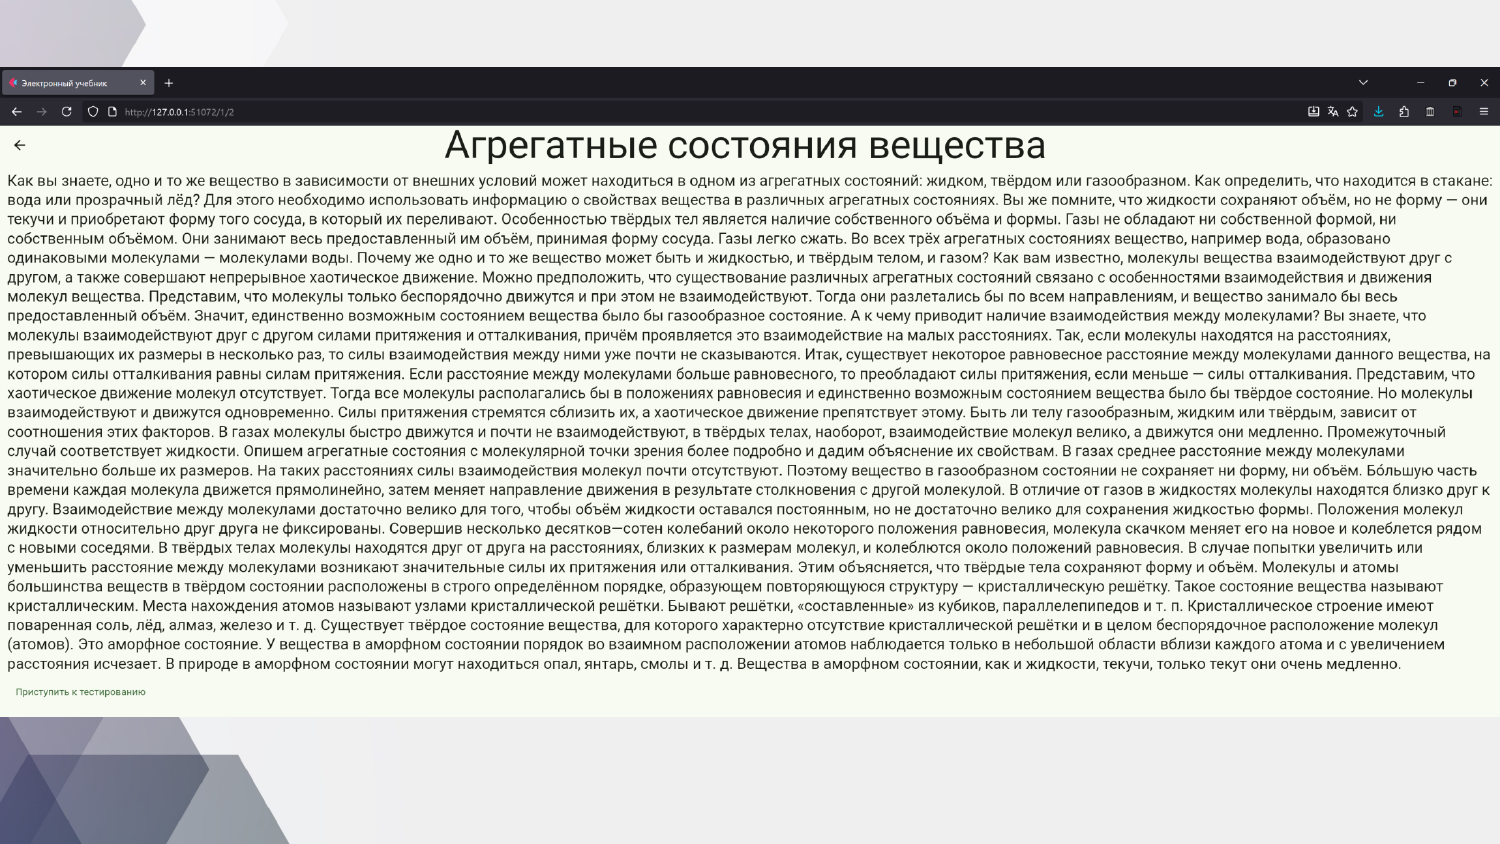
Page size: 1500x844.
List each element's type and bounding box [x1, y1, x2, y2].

list [0, 67, 1500, 717]
picture [0, 717, 1500, 844]
picture [0, 0, 1500, 67]
